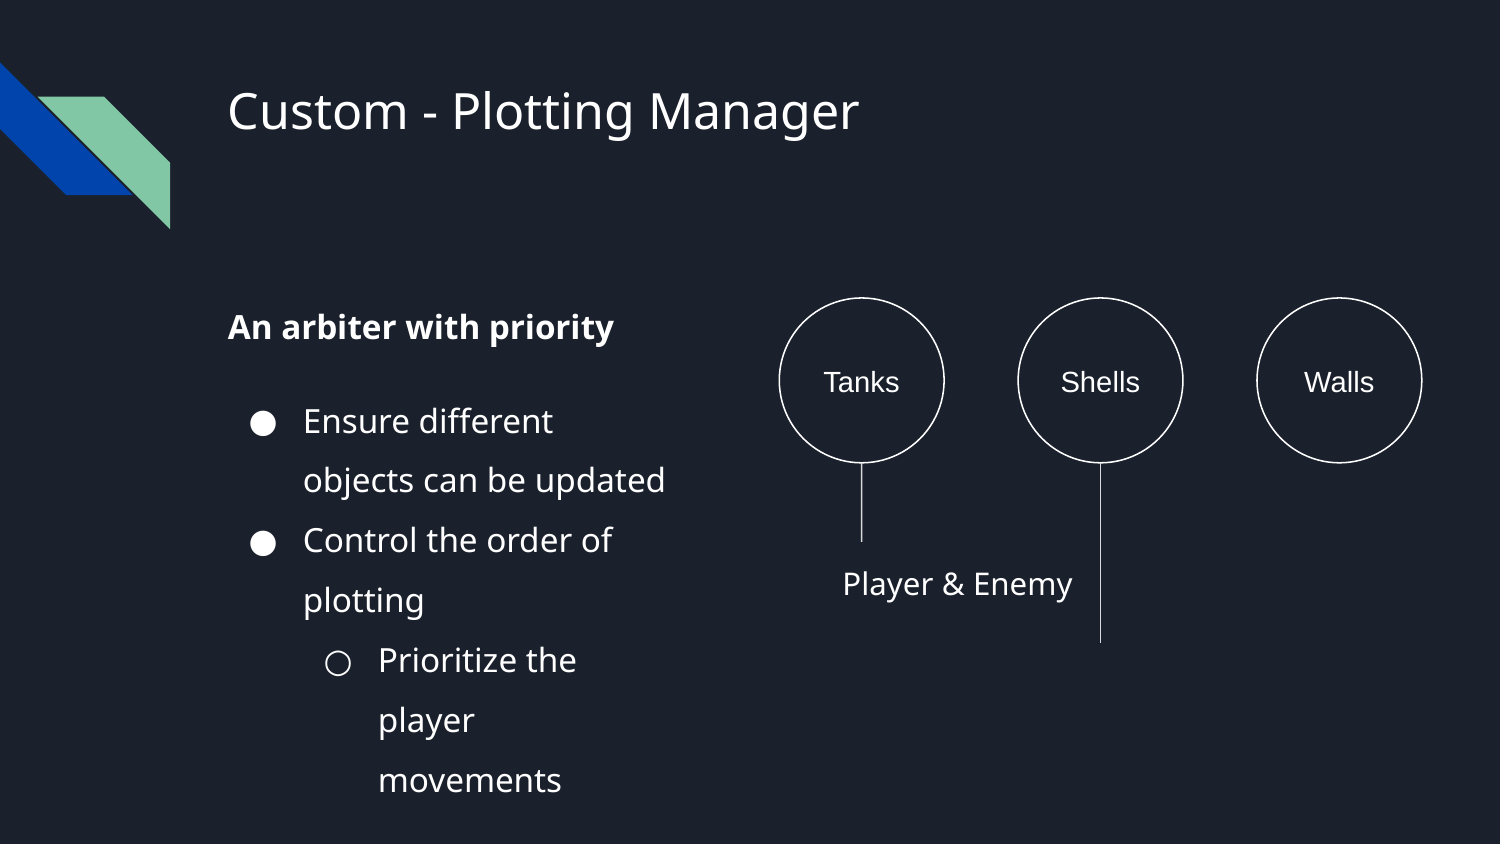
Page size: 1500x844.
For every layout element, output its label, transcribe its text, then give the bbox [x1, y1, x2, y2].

title Custom - Plotting Manager [212, 64, 945, 161]
text_box Tanks [779, 297, 945, 463]
text_box Player & Enemy [1105, 548, 1113, 597]
list An arbiter with priority Ensure different objects can be updated Control the order of plotting Prioritize the player movements [212, 271, 684, 722]
text_box Shells [1018, 297, 1183, 463]
text_box Player & Enemy [811, 548, 1096, 597]
text_box Walls [1256, 297, 1422, 463]
